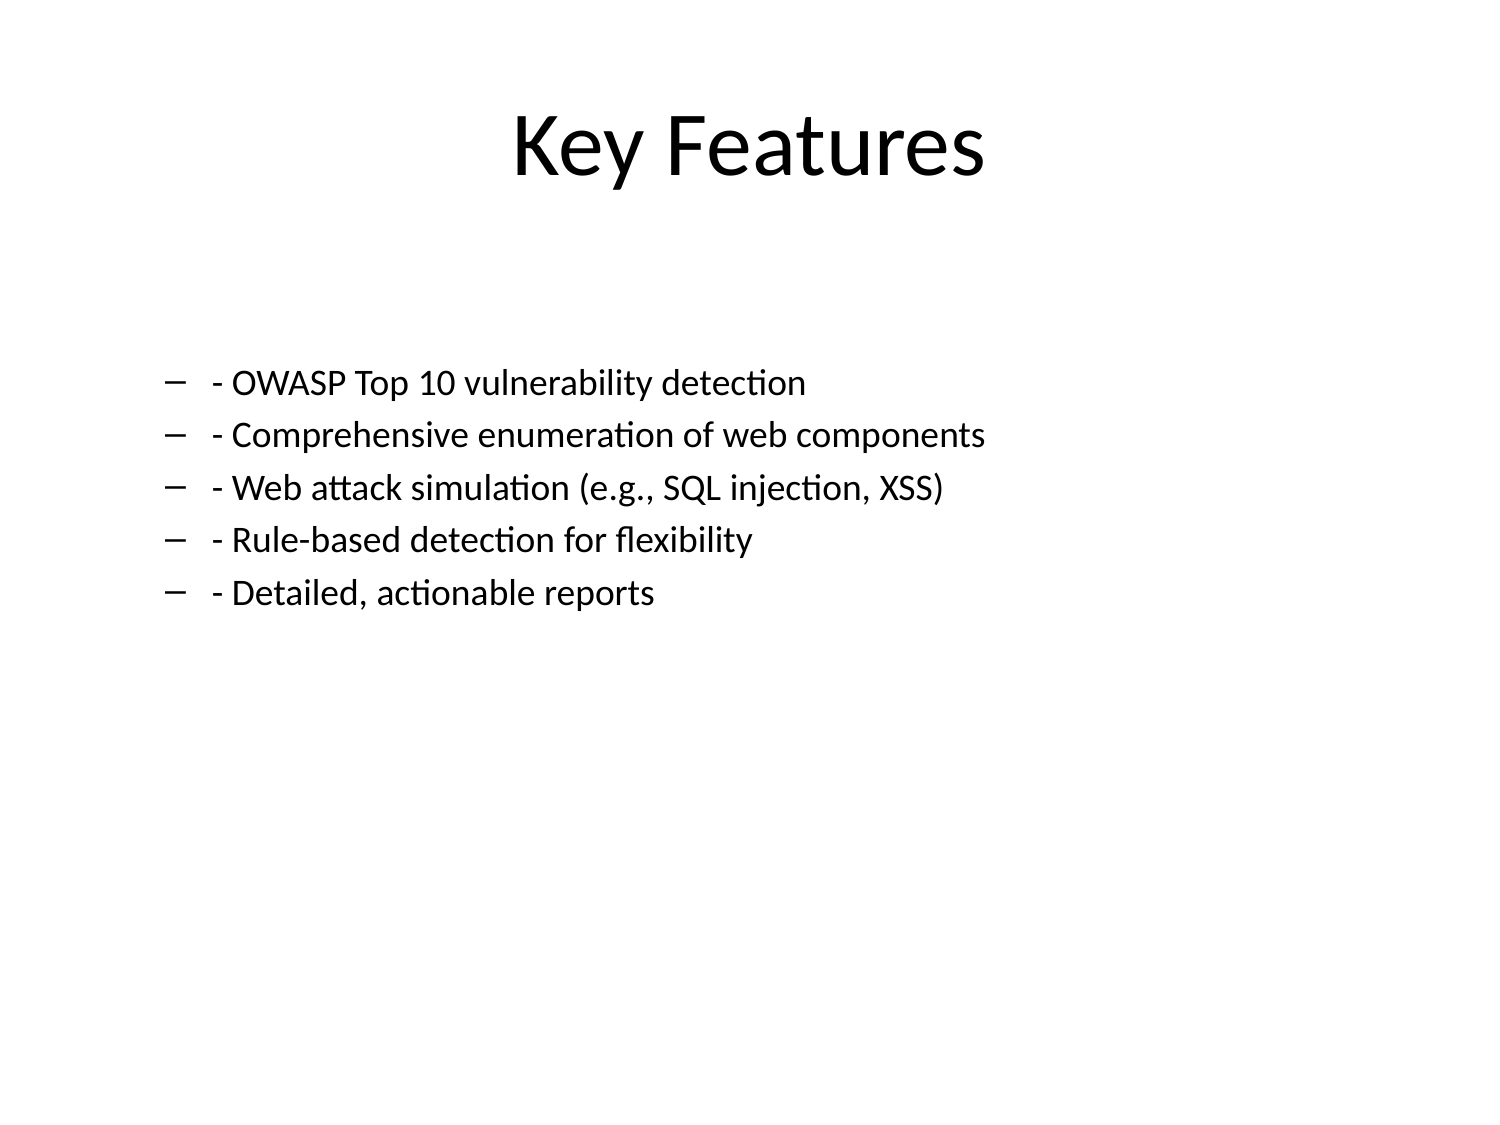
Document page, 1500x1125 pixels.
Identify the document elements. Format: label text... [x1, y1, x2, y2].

title Key Features [75, 45, 1425, 233]
list - OWASP Top 10 vulnerability detection - Comprehensive enumeration of web components - Web attack simulation (e.g., SQL injection, XSS) - Rule-based detection for flexibility - Detailed, actionable reports [75, 262, 1425, 1005]
